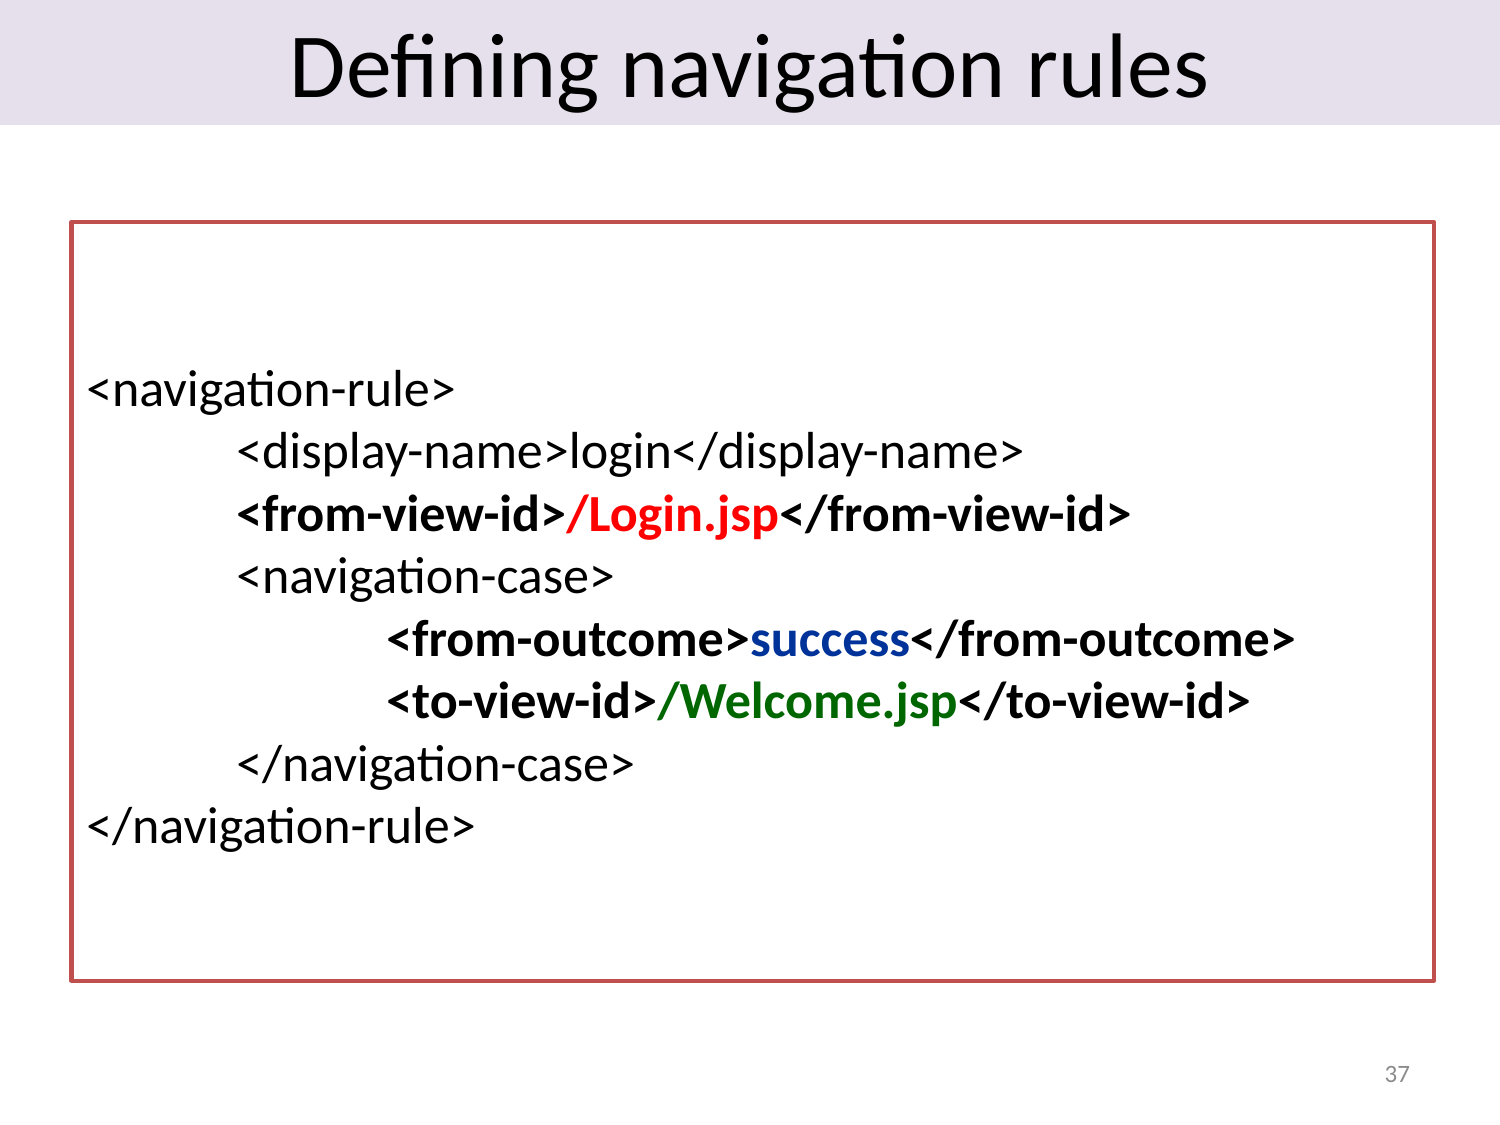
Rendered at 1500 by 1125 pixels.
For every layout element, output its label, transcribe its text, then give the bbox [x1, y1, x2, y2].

text_box <navigation-rule> <display-name>login</display-name> <from-view-id>/Login.jsp</from-view-id> <navigation-case> <from-outcome>success</from-outcome> <to-view-id>/Welcome.jsp</to-view-id> </navigation-case> </navigation-rule> [69, 220, 1436, 983]
slide_number 37 [1074, 1042, 1425, 1103]
title Defining navigation rules [0, 0, 1500, 125]
